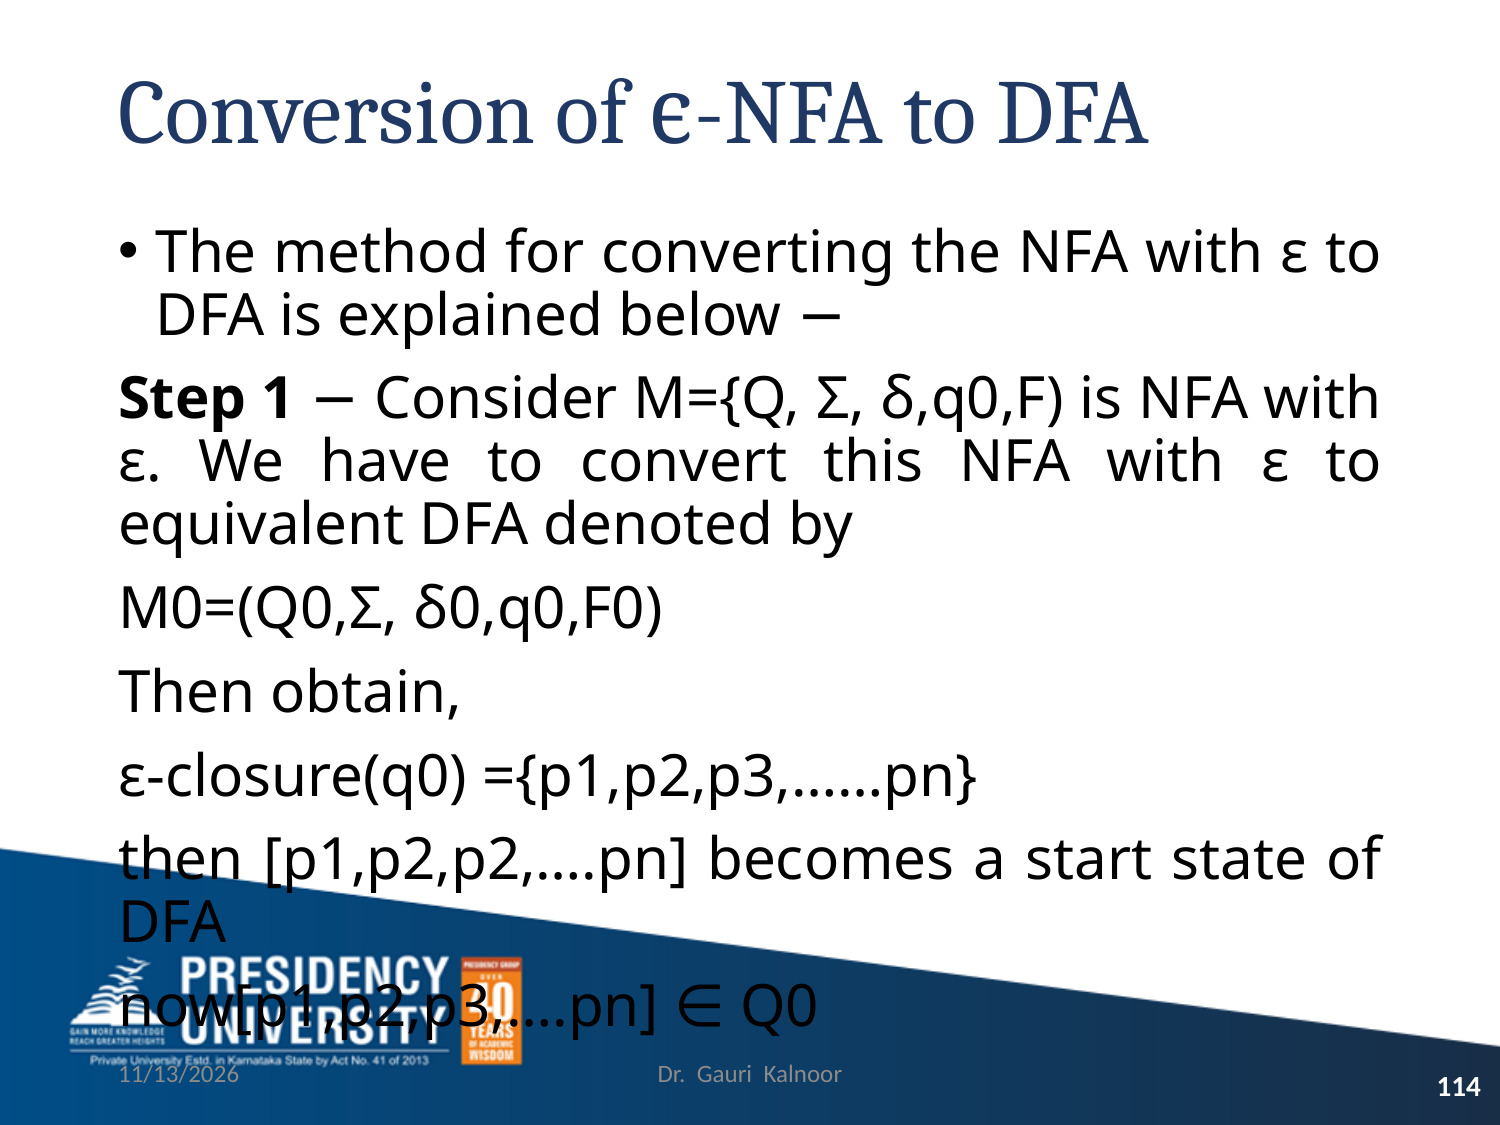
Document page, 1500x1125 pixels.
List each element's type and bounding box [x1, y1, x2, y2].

footer [496, 1042, 1004, 1103]
list [103, 214, 1397, 851]
title [103, 51, 1397, 188]
picture [0, 845, 1500, 1125]
slide_number [1158, 1054, 1496, 1115]
slide_number [103, 1042, 441, 1103]
